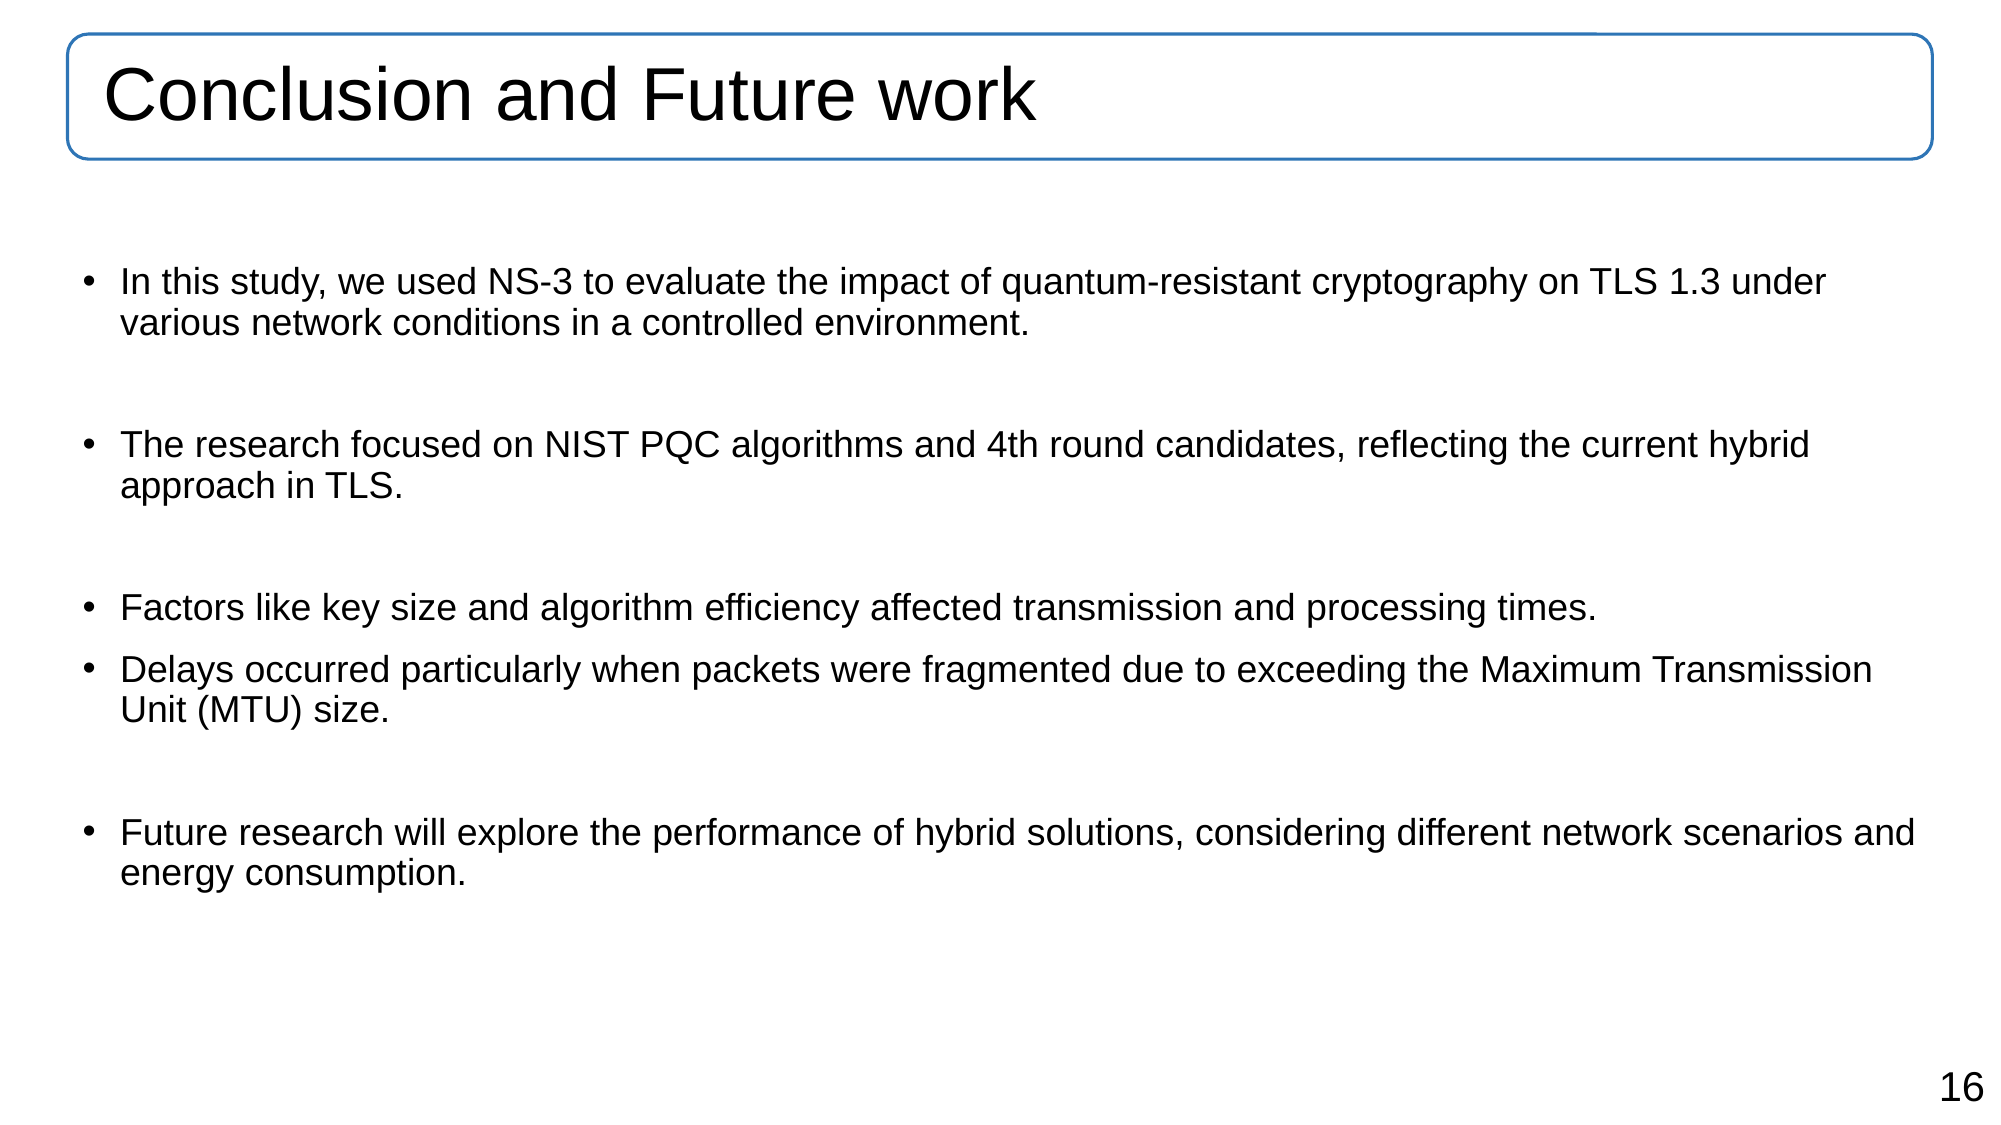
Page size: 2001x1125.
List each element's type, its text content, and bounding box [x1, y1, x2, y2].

title Conclusion and Future work [67, 34, 1933, 160]
list In this study, we used NS-3 to evaluate the impact of quantum-resistant cryptography on TLS 1.3 under various network conditions in a controlled environment. The research focused on NIST PQC algorithms and 4th round candidates, reflecting the current hybrid approach in TLS. Factors like key size and algorithm efficiency affected transmission and processing times. Delays occurred particularly when packets were fragmented due to exceeding the Maximum Transmission Unit (MTU) size. Future research will explore the performance of hybrid solutions, considering different network scenarios and energy consumption. [67, 189, 1933, 1109]
